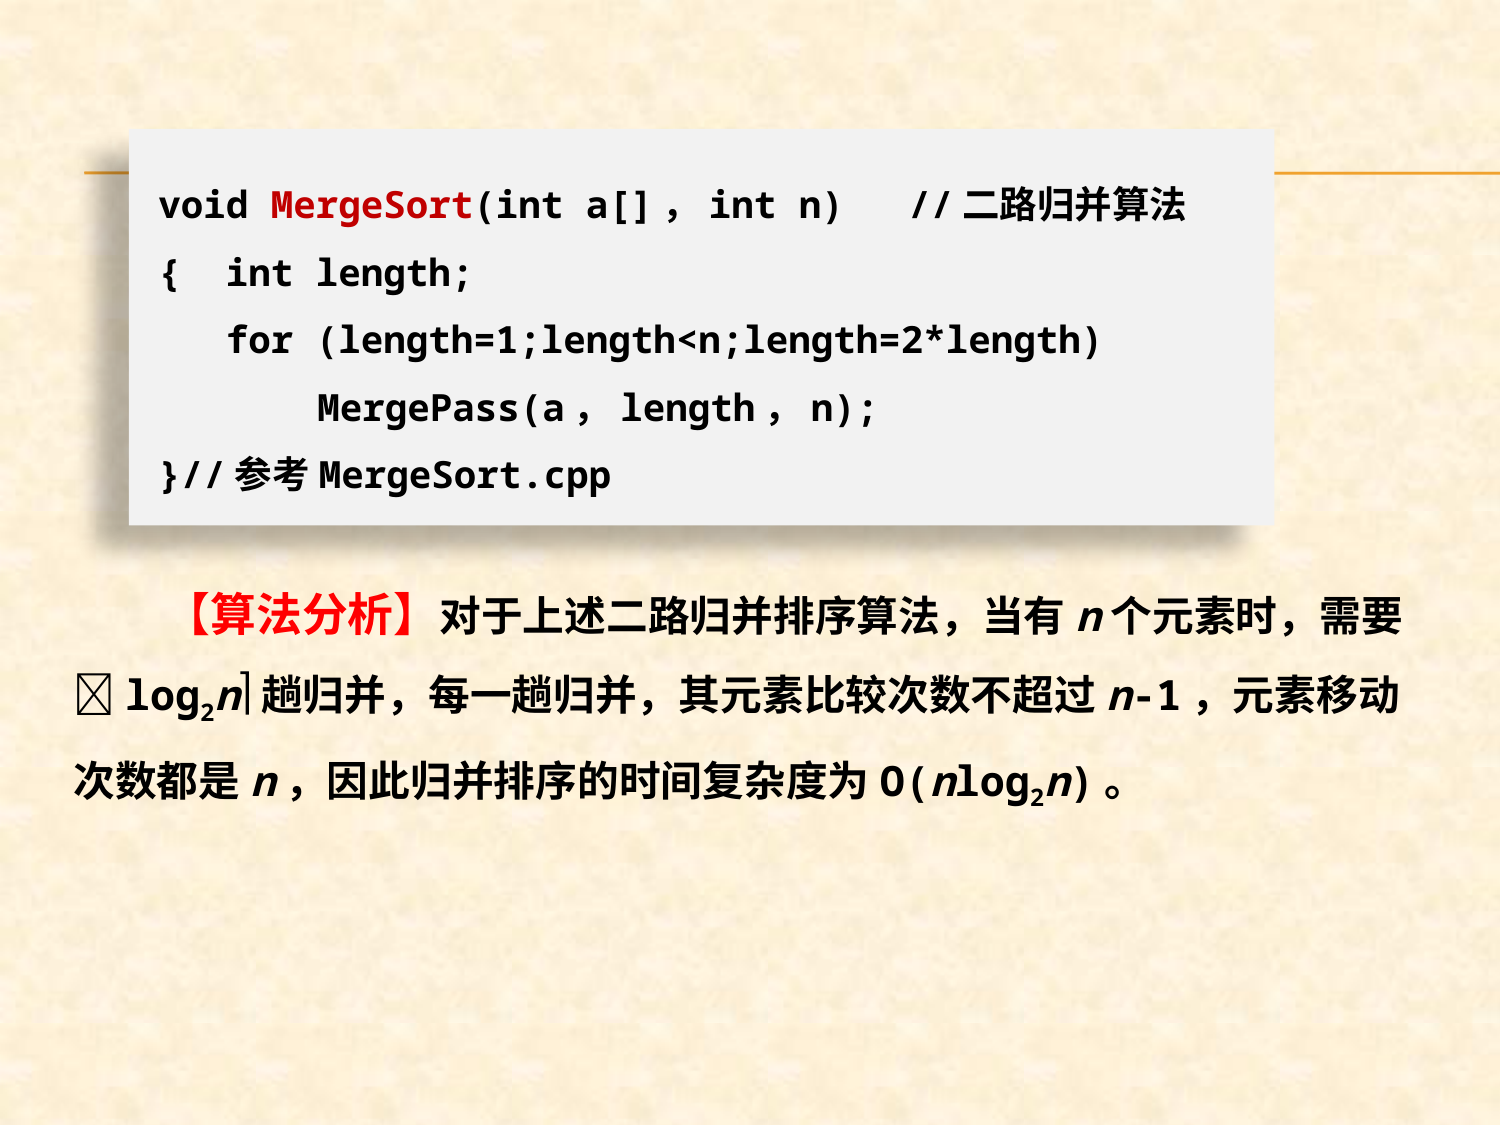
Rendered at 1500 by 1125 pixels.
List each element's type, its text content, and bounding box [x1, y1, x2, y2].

text_box void MergeSort(int a[]，int n) //二路归并算法 { int length; for (length=1;length<n;length=2*length) MergePass(a，length，n); }//参考MergeSort.cpp [128, 128, 1275, 526]
picture [0, 0, 1500, 1125]
text_box 【算法分析】对于上述二路归并排序算法，当有n个元素时，需要log2n趟归并，每一趟归并，其元素比较次数不超过n-1，元素移动次数都是n，因此归并排序的时间复杂度为O(nlog2n)。 [58, 550, 1429, 819]
